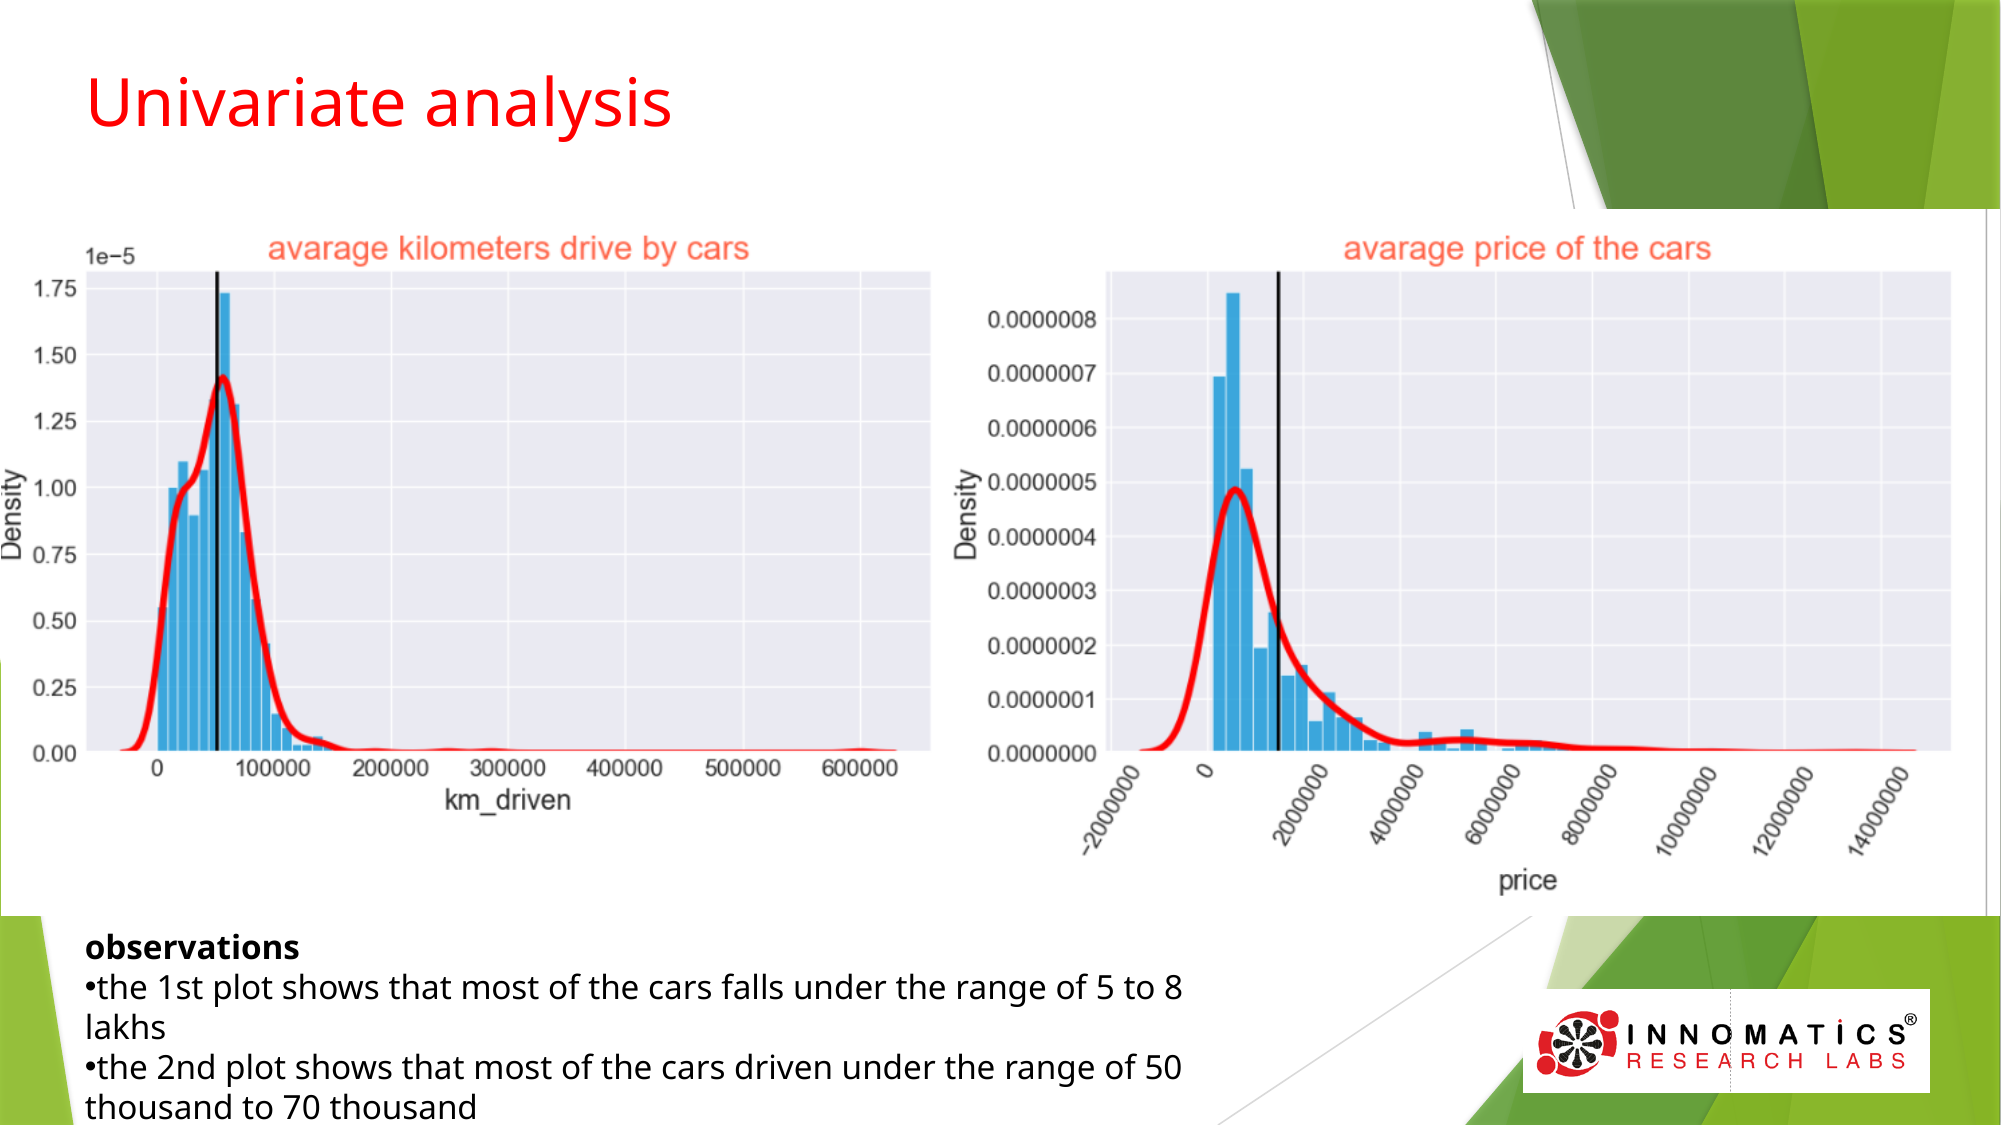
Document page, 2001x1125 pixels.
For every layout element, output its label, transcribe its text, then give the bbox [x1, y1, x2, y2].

text_box Univariate analysis [70, 68, 1071, 148]
picture [1523, 989, 1931, 1094]
picture [1, 208, 2000, 916]
text_box observations the 1st plot shows that most of the cars falls under the range of 5 to 8 lakhs the 2nd plot shows that most of the cars driven under the range of 50 thousand to 70 thousand [70, 927, 1249, 1125]
